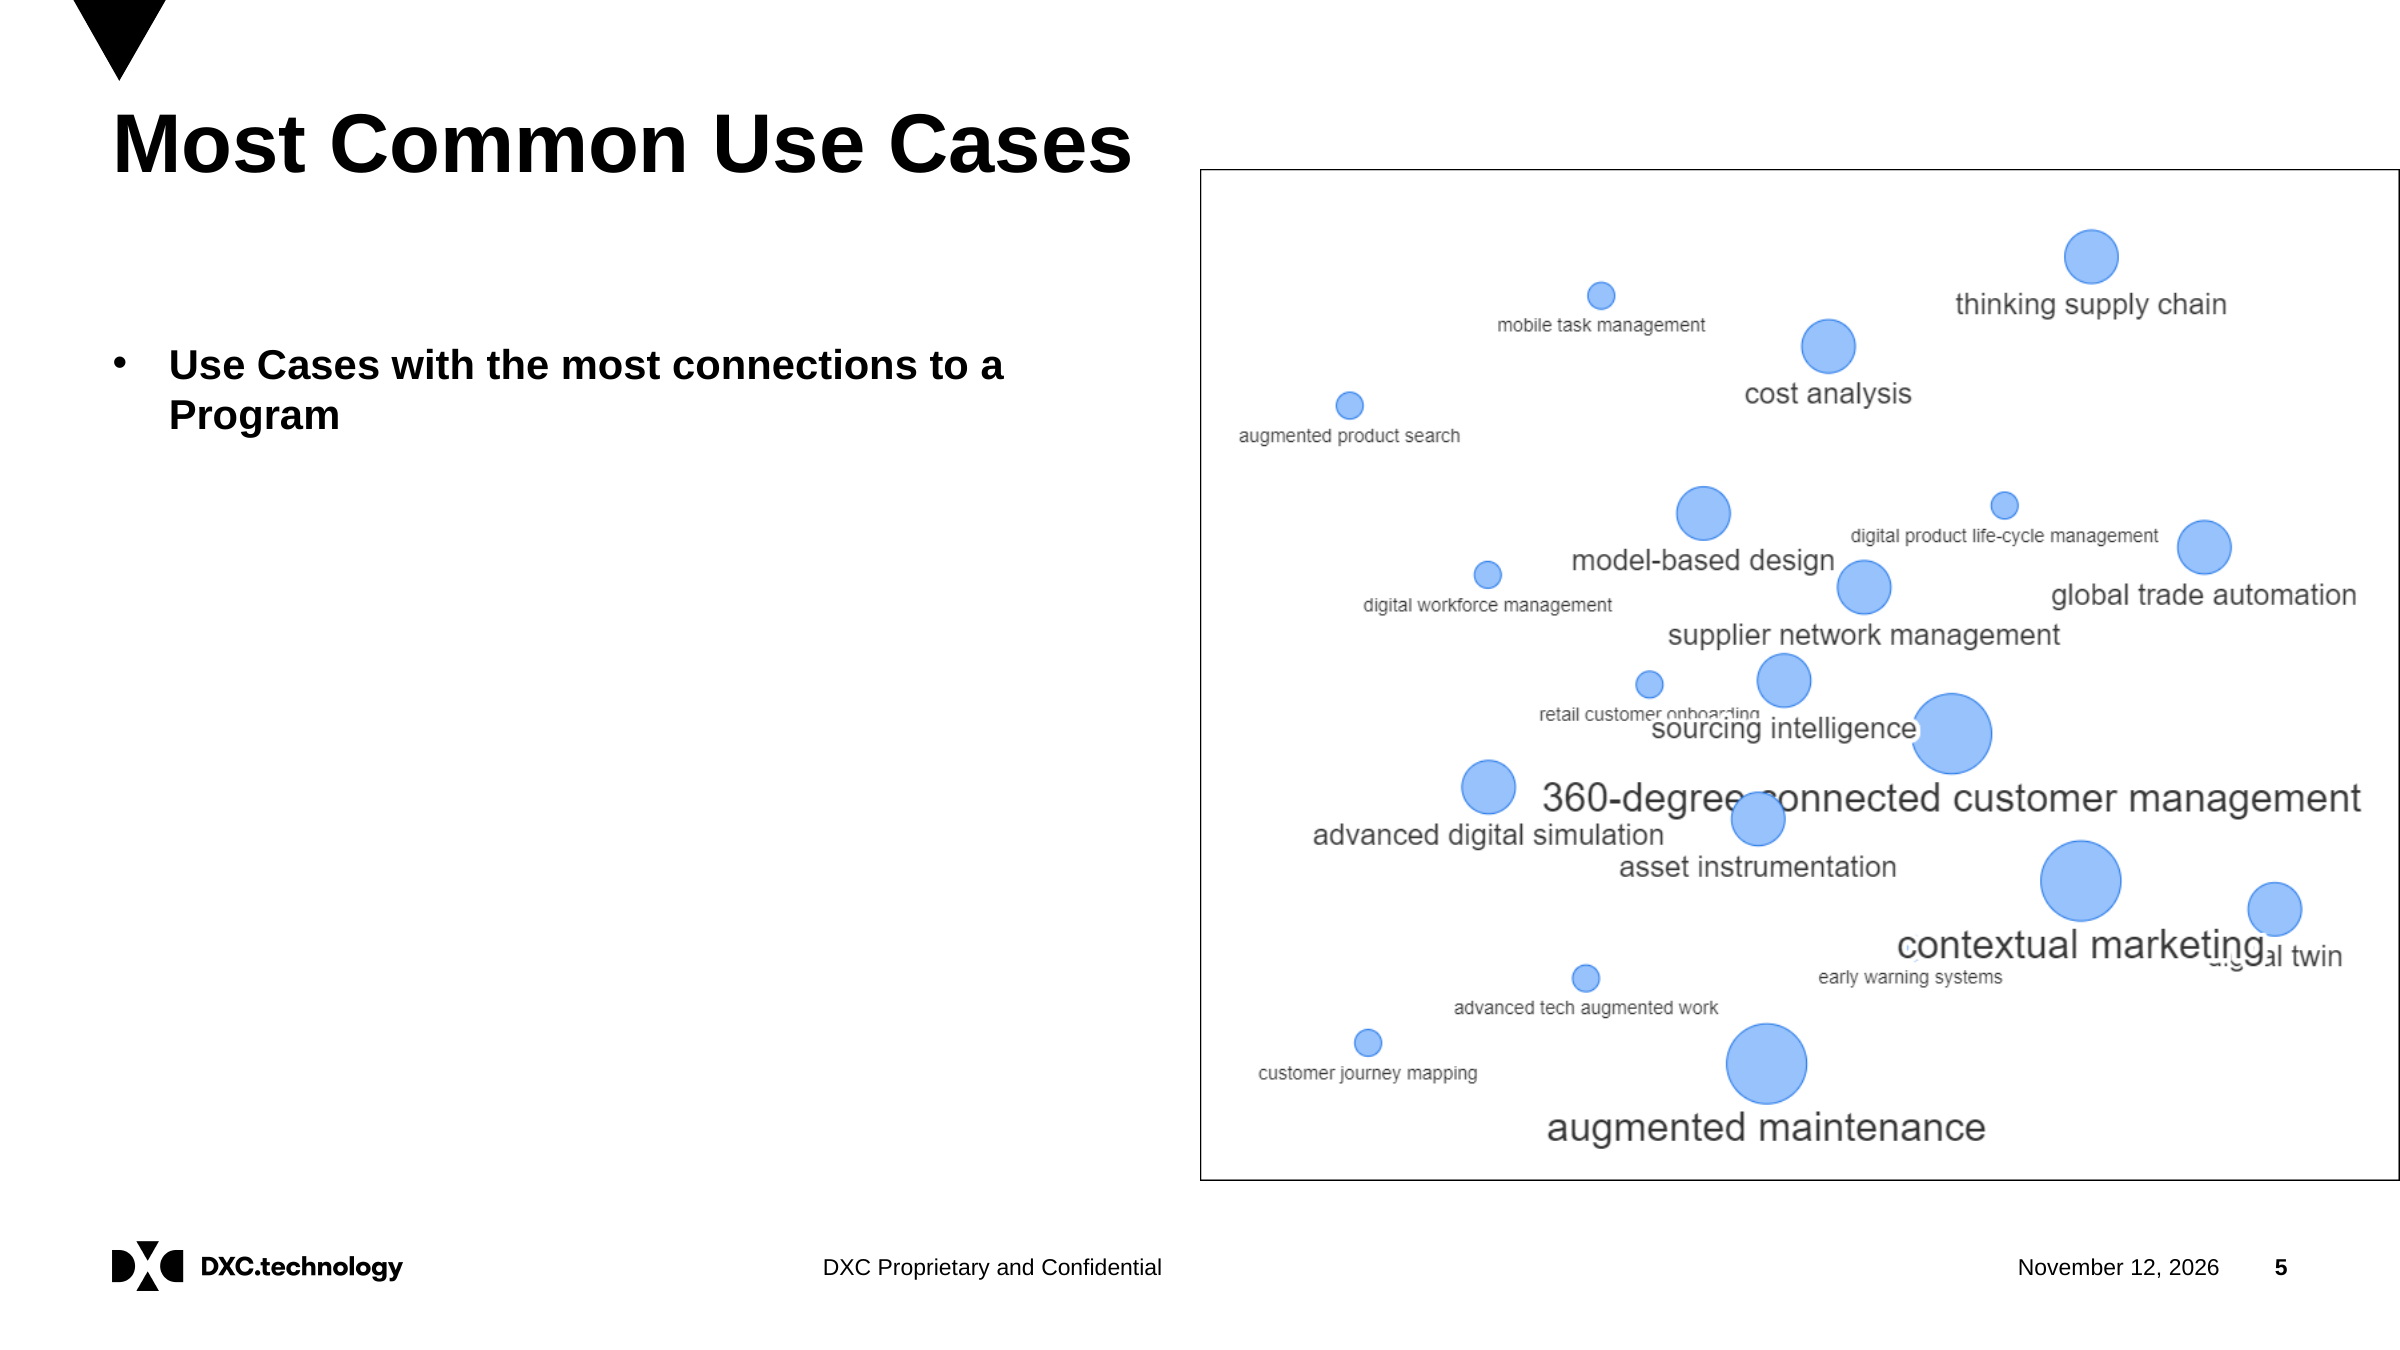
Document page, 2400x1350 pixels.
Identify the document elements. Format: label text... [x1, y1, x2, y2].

list Use Cases with the most connections to a Program [112, 337, 1163, 1178]
picture [1199, 0, 2400, 1350]
title Most Common Use Cases [112, 104, 1163, 337]
